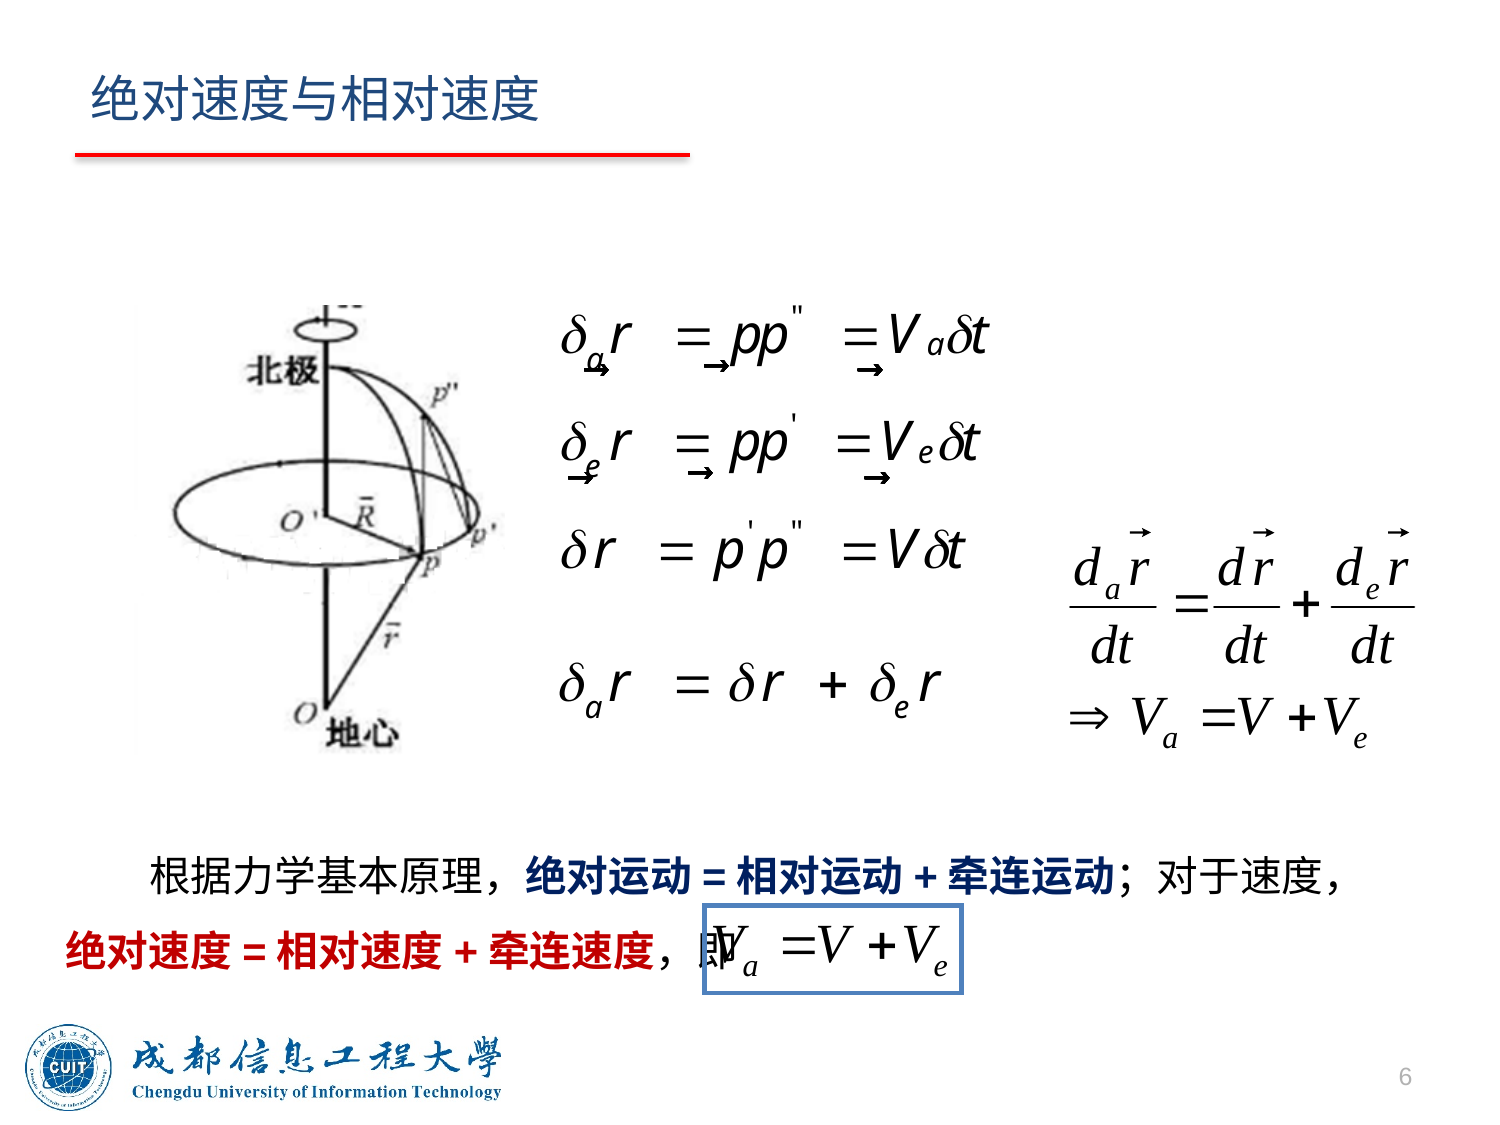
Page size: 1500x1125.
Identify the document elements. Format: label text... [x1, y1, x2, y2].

text_box 根据力学基本原理，绝对运动=相对运动+牵连运动；对于速度，绝对速度=相对速度+牵连速度，即 [50, 817, 1409, 983]
title 绝对速度与相对速度 [75, 45, 1425, 150]
picture [25, 1024, 501, 1111]
slide_number 6 [1277, 1045, 1428, 1106]
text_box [550, 632, 962, 729]
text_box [114, 305, 505, 755]
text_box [551, 277, 1014, 585]
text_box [1060, 518, 1428, 759]
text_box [706, 907, 960, 991]
